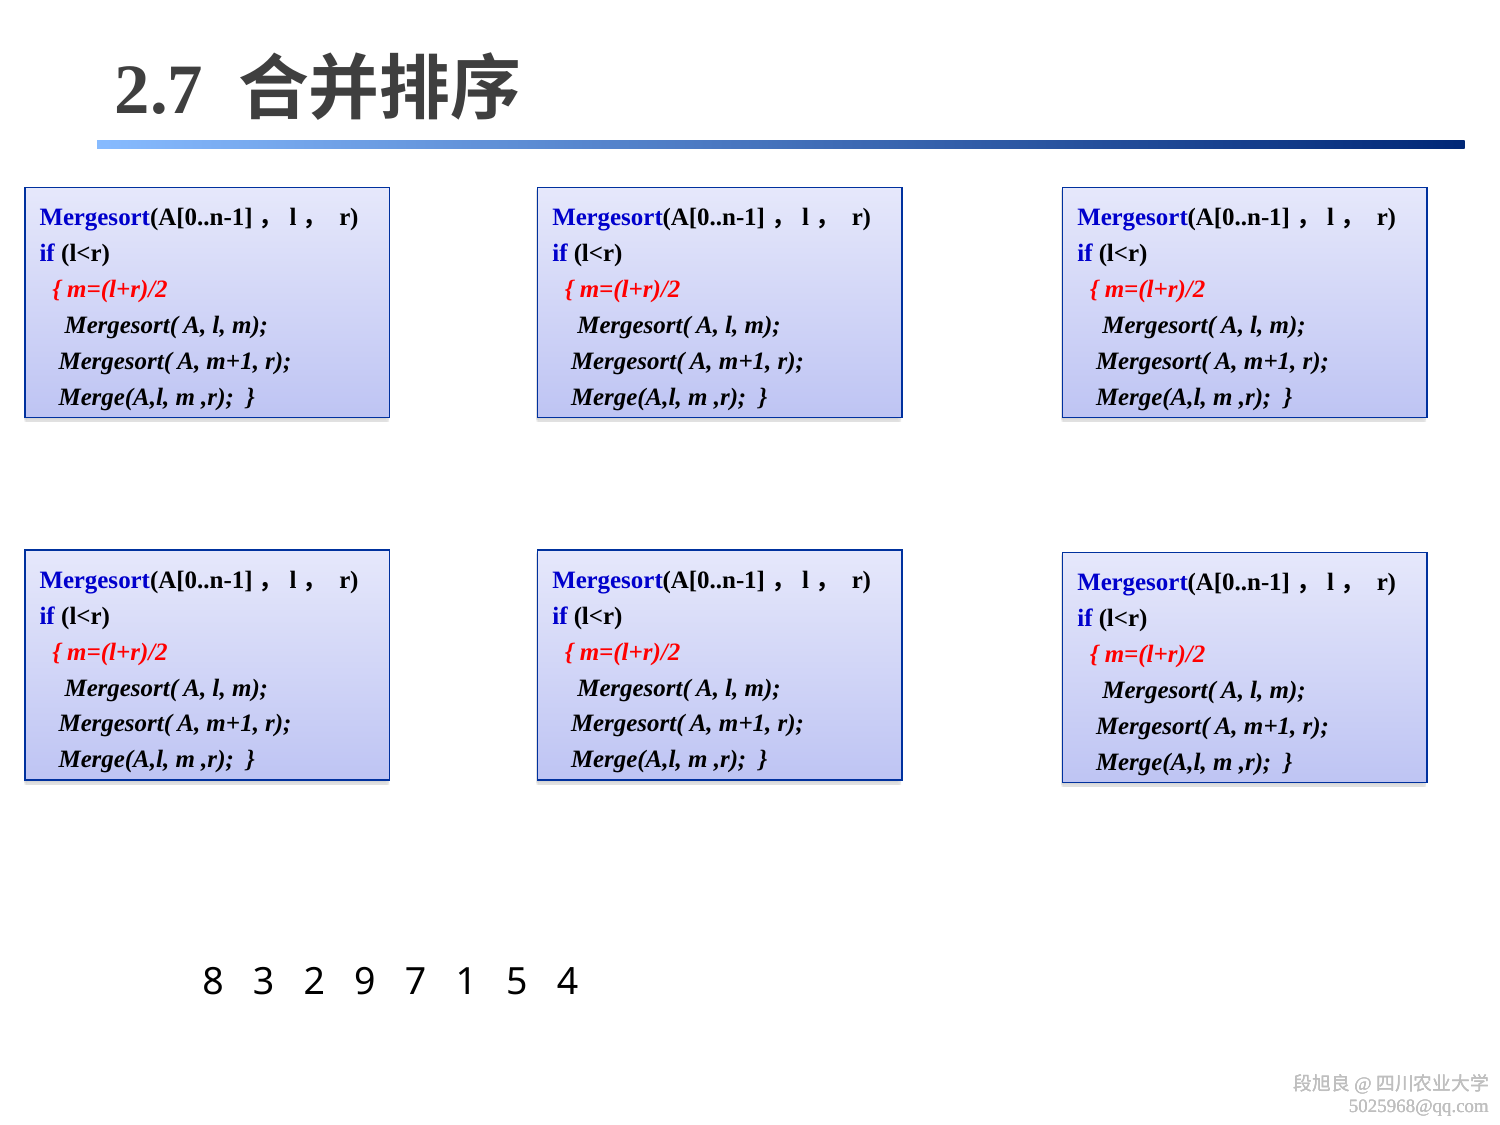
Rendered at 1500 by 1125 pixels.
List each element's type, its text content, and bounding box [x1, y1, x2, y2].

text_box Mergesort(A[0..n-1]，l， r) if (l<r) { m=(l+r)/2 Mergesort( A, l, m); Mergesort( A, m+1, r); Merge(A,l, m ,r); } [24, 187, 390, 418]
text_box Mergesort(A[0..n-1]，l， r) if (l<r) { m=(l+r)/2 Mergesort( A, l, m); Mergesort( A, m+1, r); Merge(A,l, m ,r); } [537, 549, 903, 781]
text_box Mergesort(A[0..n-1]，l， r) if (l<r) { m=(l+r)/2 Mergesort( A, l, m); Mergesort( A, m+1, r); Merge(A,l, m ,r); } [24, 549, 390, 781]
text_box 8 3 2 9 7 1 5 4 [187, 949, 804, 1010]
title 2.7 合并排序 [99, 23, 1463, 136]
text_box Mergesort(A[0..n-1]，l， r) if (l<r) { m=(l+r)/2 Mergesort( A, l, m); Mergesort( A, m+1, r); Merge(A,l, m ,r); } [1062, 187, 1428, 418]
text_box Mergesort(A[0..n-1]，l， r) if (l<r) { m=(l+r)/2 Mergesort( A, l, m); Mergesort( A, m+1, r); Merge(A,l, m ,r); } [1062, 552, 1428, 783]
text_box Mergesort(A[0..n-1]，l， r) if (l<r) { m=(l+r)/2 Mergesort( A, l, m); Mergesort( A, m+1, r); Merge(A,l, m ,r); } [537, 187, 903, 418]
